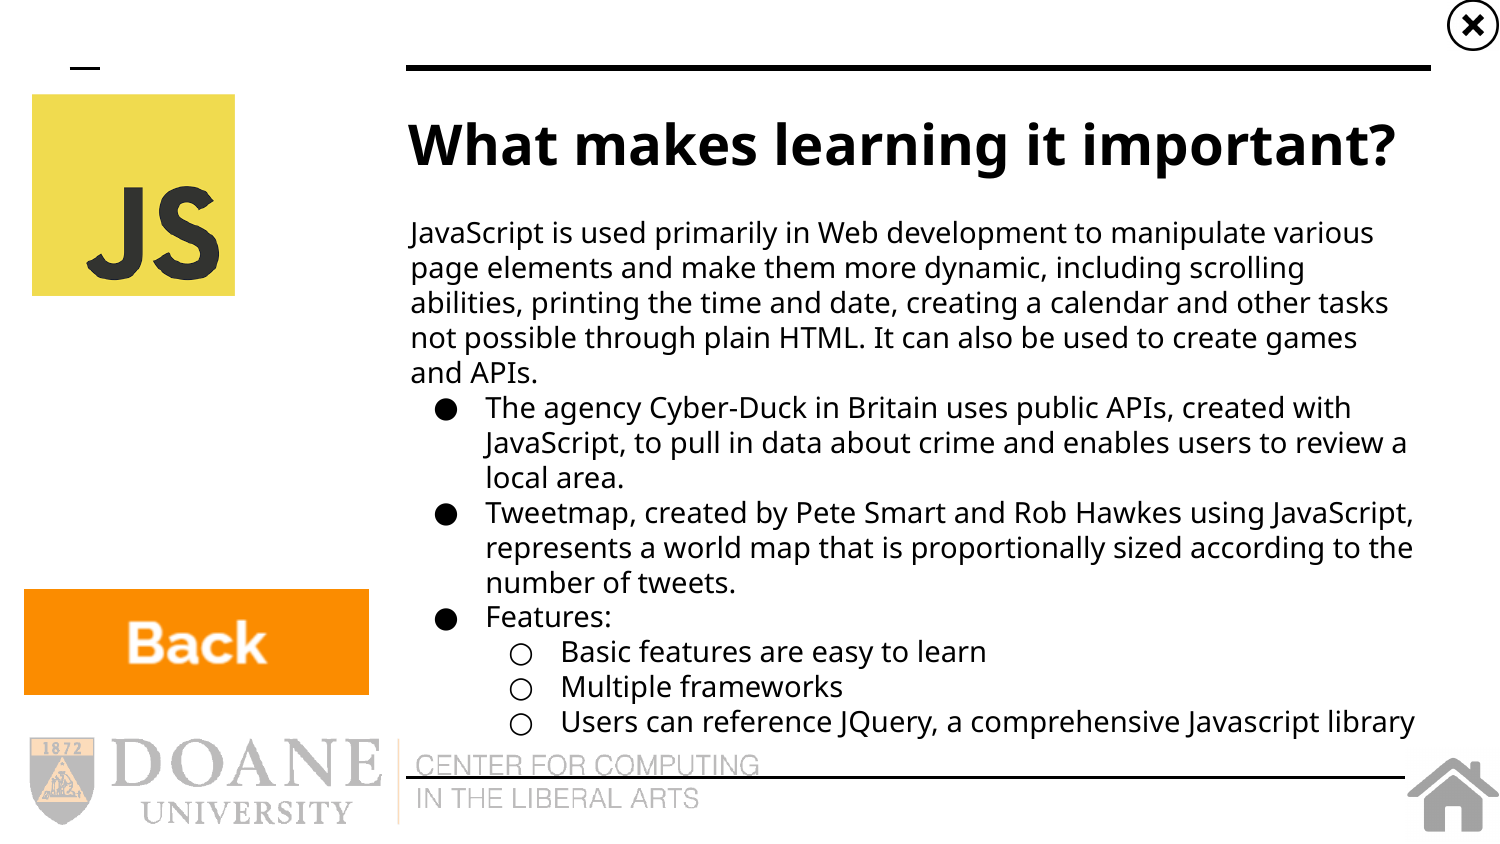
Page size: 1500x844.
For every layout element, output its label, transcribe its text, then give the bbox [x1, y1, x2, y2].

picture [24, 589, 369, 695]
picture [1446, 0, 1499, 52]
list JavaScript is used primarily in Web development to manipulate various page elements and make them more dynamic, including scrolling abilities, printing the time and date, creating a calendar and other tasks not possible through plain HTML. It can also be used to create games and APIs. The agency Cyber-Duck in Britain uses public APIs, created with JavaScript, to pull in data about crime and enables users to review a local area. Tweetmap, created by Pete Smart and Rob Hawkes using JavaScript, represents a world map that is proportionally sized according to the number of tweets. Features: Basic features are easy to learn Multiple frameworks Users can reference JQuery, a comprehensive Javascript library [395, 199, 1433, 722]
title What makes learning it important? [393, 94, 1431, 199]
picture [32, 94, 235, 297]
picture [1405, 747, 1500, 842]
